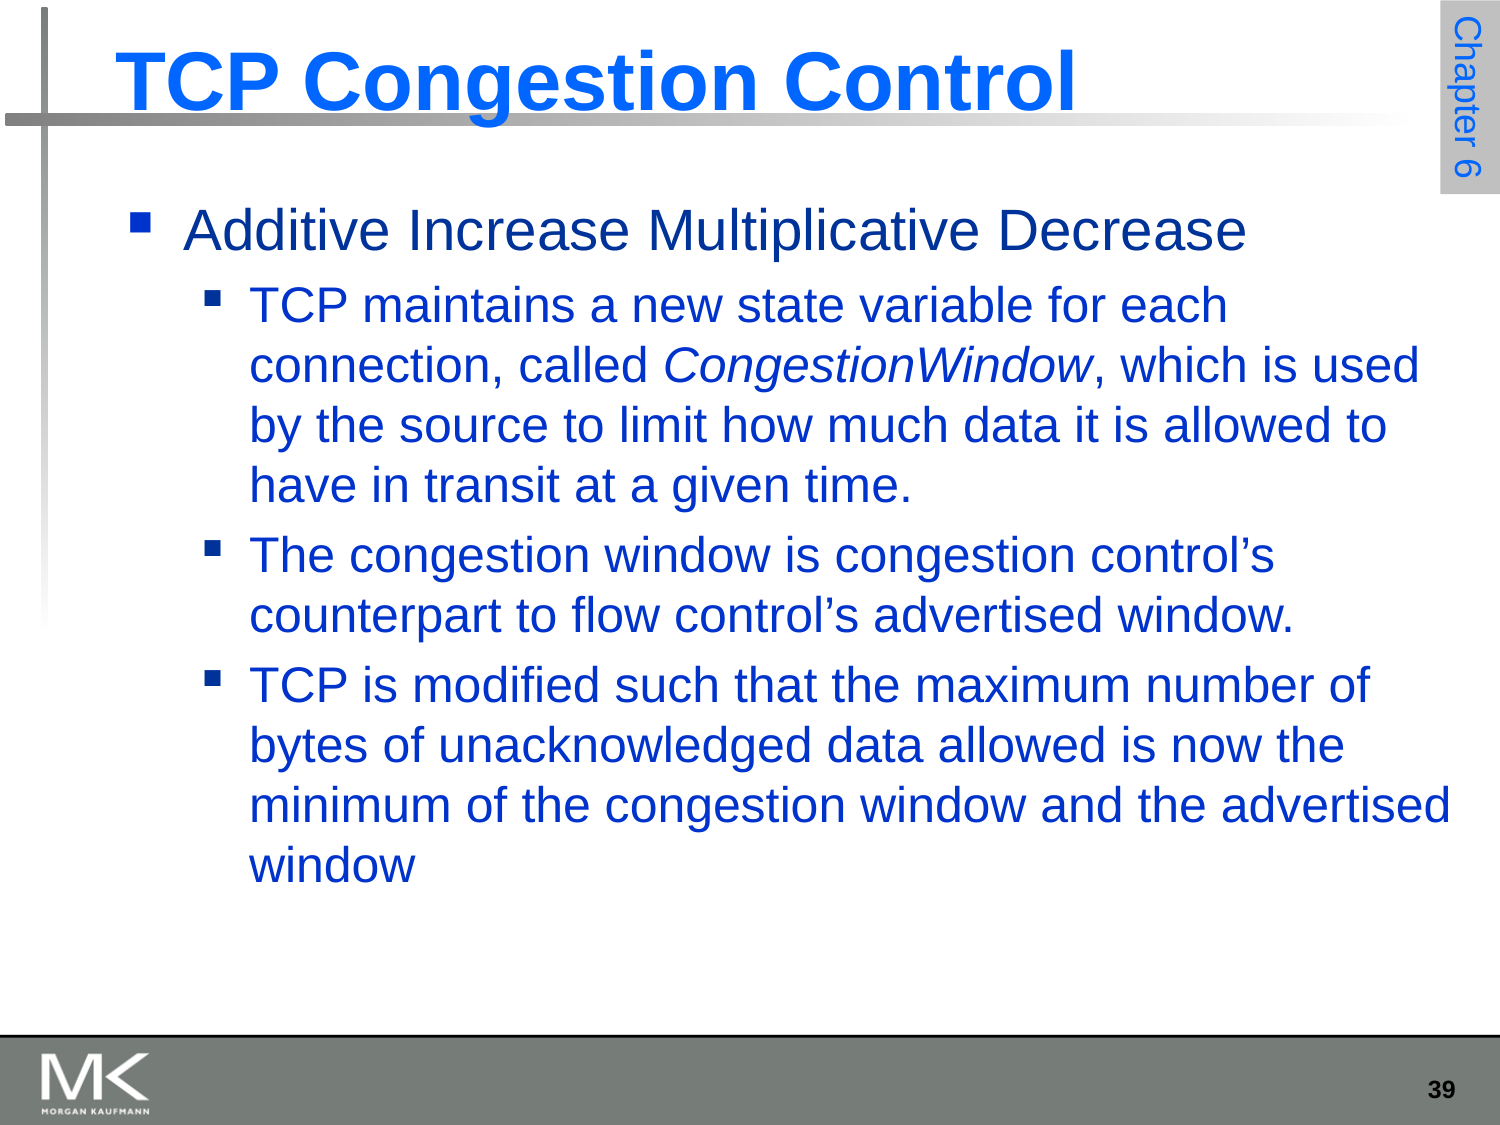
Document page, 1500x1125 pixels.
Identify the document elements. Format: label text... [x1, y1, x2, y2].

list Additive Increase Multiplicative Decrease TCP maintains a new state variable for each connection, called CongestionWindow, which is used by the source to limit how much data it is allowed to have in transit at a given time. The congestion window is congestion control’s counterpart to flow control’s advertised window. TCP is modified such that the maximum number of bytes of unacknowledged data allowed is now the minimum of the congestion window and the advertised window [112, 184, 1469, 1024]
title TCP Congestion Control [100, 19, 1459, 135]
picture [29, 1046, 160, 1123]
